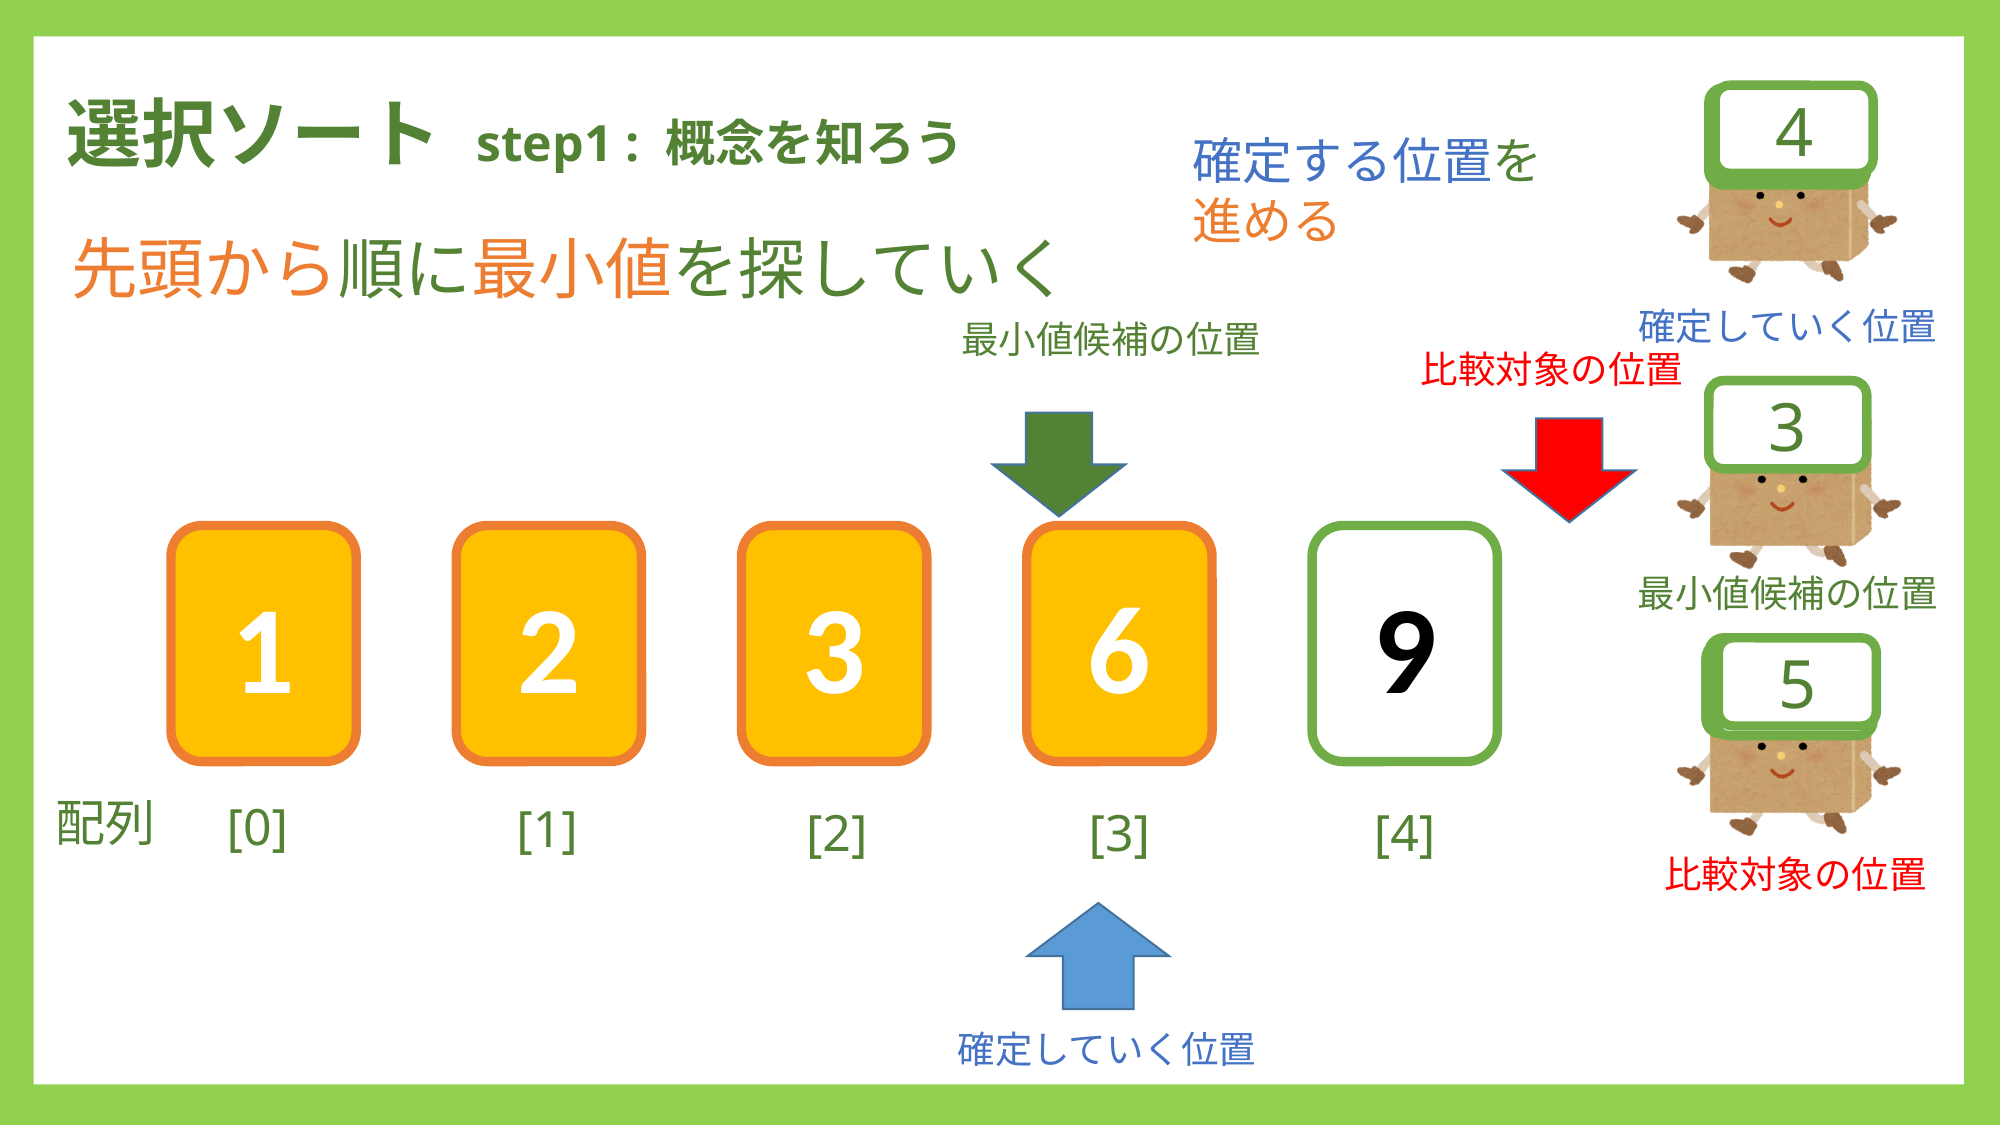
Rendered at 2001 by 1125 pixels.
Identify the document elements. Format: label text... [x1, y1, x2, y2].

text_box 最小値候補の位置 [1622, 562, 1953, 623]
text_box [1500, 417, 1639, 524]
text_box 選択ソート step1 : 概念を知ろう [52, 78, 980, 184]
text_box 比較対象の位置 [1405, 338, 1699, 398]
text_box [989, 411, 1129, 518]
text_box 確定していく位置 [942, 1018, 1272, 1079]
text_box [4] [1359, 794, 1451, 870]
picture [1669, 378, 1907, 594]
text_box 最小値候補の位置 [946, 308, 1276, 369]
picture [1669, 645, 1907, 861]
text_box 3 [1709, 87, 1719, 96]
text_box 4 [1712, 636, 1731, 645]
text_box 確定する位置を 進める [1177, 122, 1558, 257]
text_box [0] [211, 788, 304, 863]
text_box 比較対象の位置 [1649, 843, 1942, 904]
text_box 2 [455, 524, 643, 763]
text_box 確定していく位置 [1623, 295, 1953, 356]
text_box 1 [169, 524, 358, 763]
text_box 4 [1714, 84, 1874, 96]
text_box 先頭から順に最小値を探していく [56, 219, 1086, 315]
picture [1669, 96, 1903, 308]
text_box [2] [791, 794, 883, 870]
text_box [1] [501, 790, 593, 866]
text_box 配列 [40, 784, 171, 860]
text_box 5 [1719, 636, 1876, 645]
text_box [1024, 901, 1173, 1011]
text_box 6 [1025, 524, 1214, 763]
text_box [3] [1073, 794, 1166, 870]
text_box 9 [1311, 524, 1499, 763]
text_box 3 [740, 524, 928, 763]
